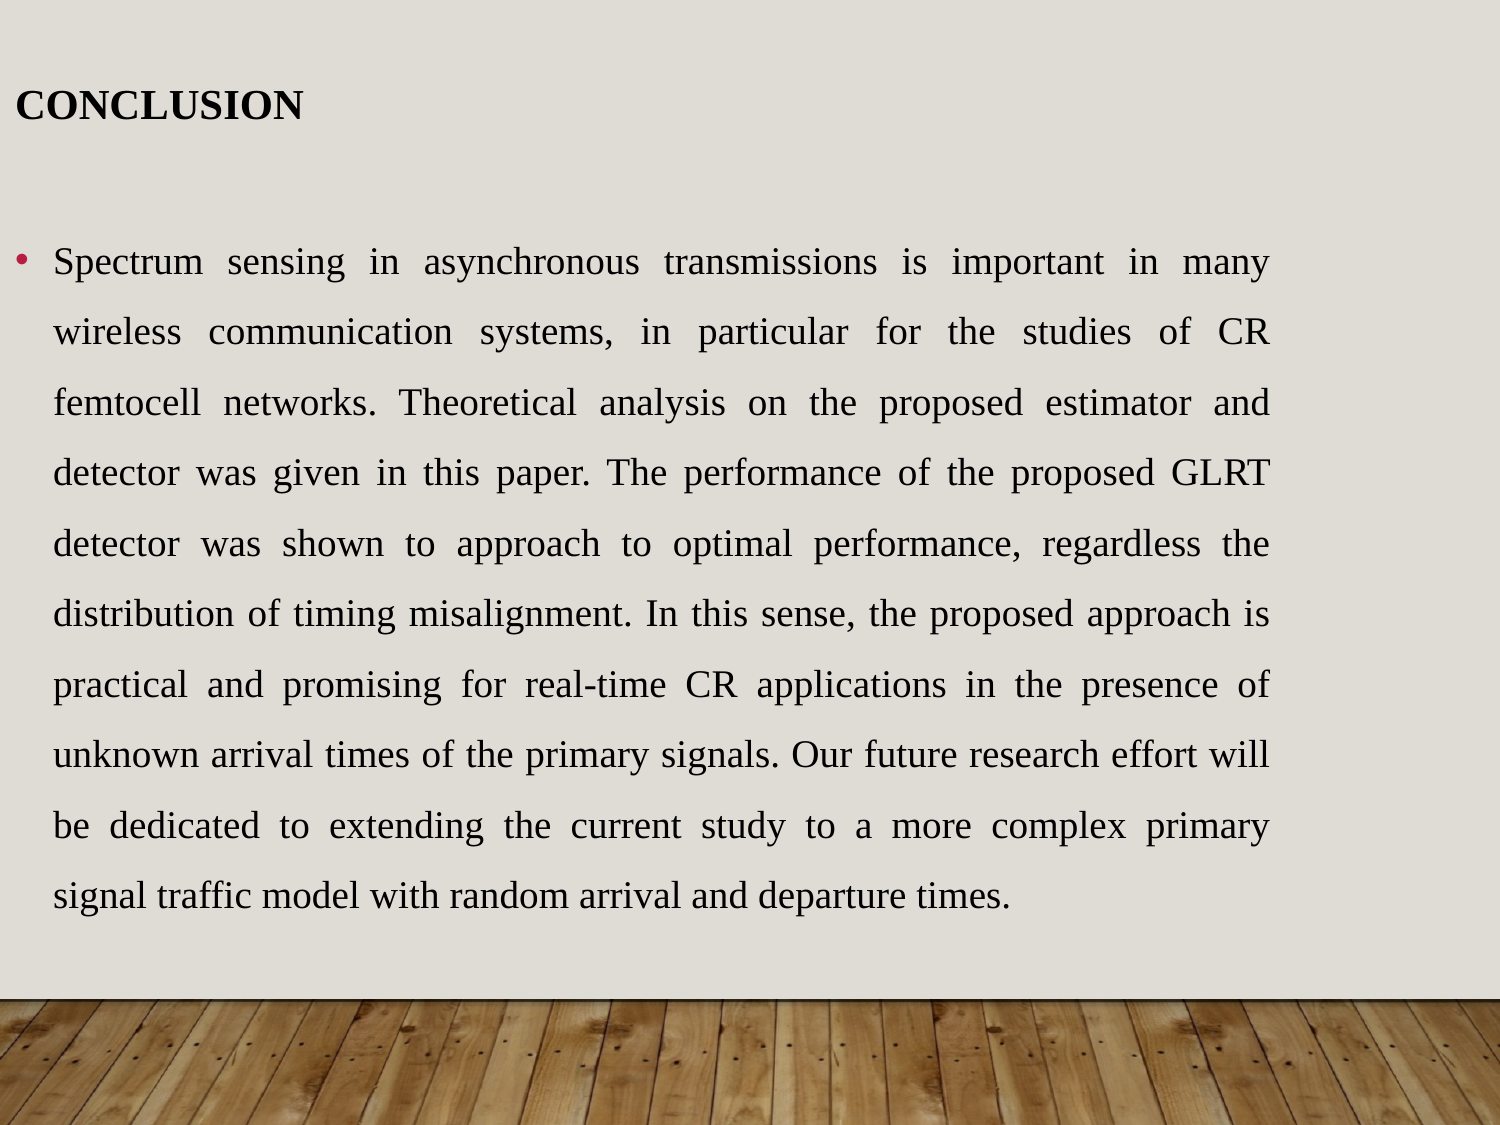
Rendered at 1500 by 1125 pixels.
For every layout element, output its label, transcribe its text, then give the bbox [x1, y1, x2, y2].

title CONCLUSION [0, 75, 1288, 137]
picture [0, 999, 1500, 1125]
list Spectrum sensing in asynchronous transmissions is important in many wireless communication systems, in particular for the studies of CR femtocell networks. Theoretical analysis on the proposed estimator and detector was given in this paper. The performance of the proposed GLRT detector was shown to approach to optimal performance, regardless the distribution of timing misalignment. In this sense, the proposed approach is practical and promising for real-time CR applications in the presence of unknown arrival times of the primary signals. Our future research effort will be dedicated to extending the current study to a more complex primary signal traffic model with random arrival and departure times. [0, 137, 1288, 1025]
